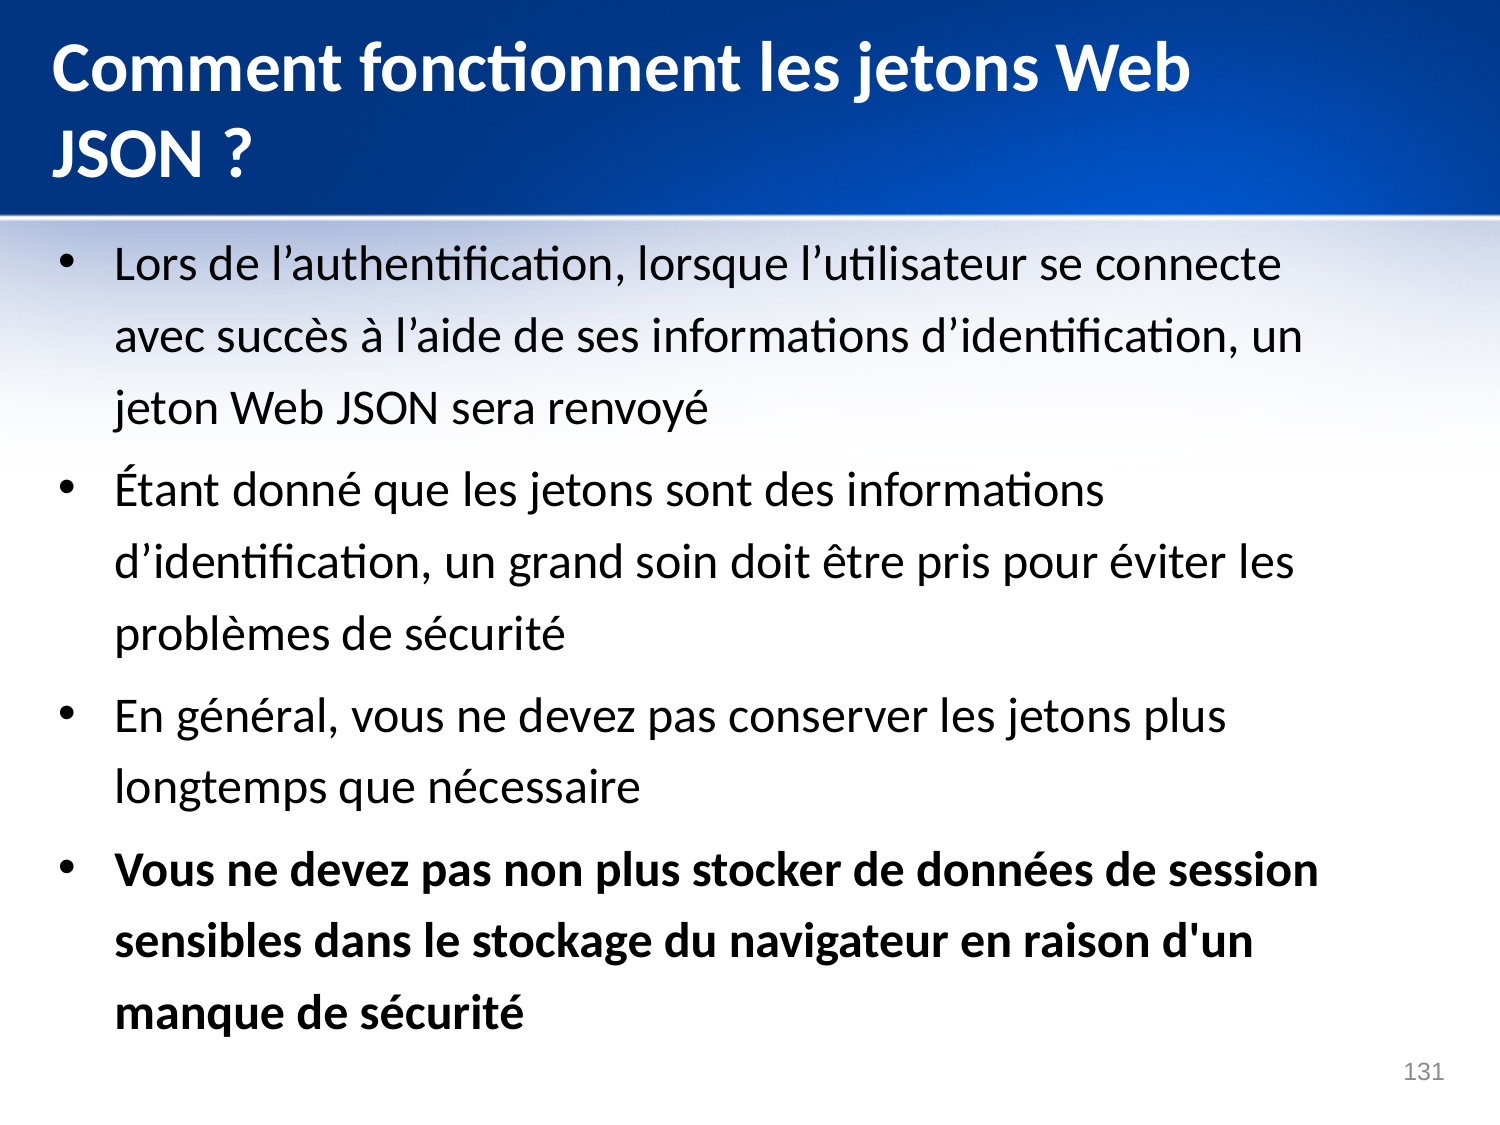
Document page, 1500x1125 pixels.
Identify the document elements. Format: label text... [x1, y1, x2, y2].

title Comment fonctionnent les jetons Web JSON ? [37, 12, 1225, 200]
picture [0, 0, 1500, 1125]
slide_number 131 [1110, 1040, 1461, 1101]
list Lors de l’authentification, lorsque l’utilisateur se connecte avec succès à l’aide de ses informations d’identification, un jeton Web JSON sera renvoyé Étant donné que les jetons sont des informations d’identification, un grand soin doit être pris pour éviter les problèmes de sécurité En général, vous ne devez pas conserver les jetons plus longtemps que nécessaire Vous ne devez pas non plus stocker de données de session sensibles dans le stockage du navigateur en raison d'un manque de sécurité [43, 210, 1385, 1040]
